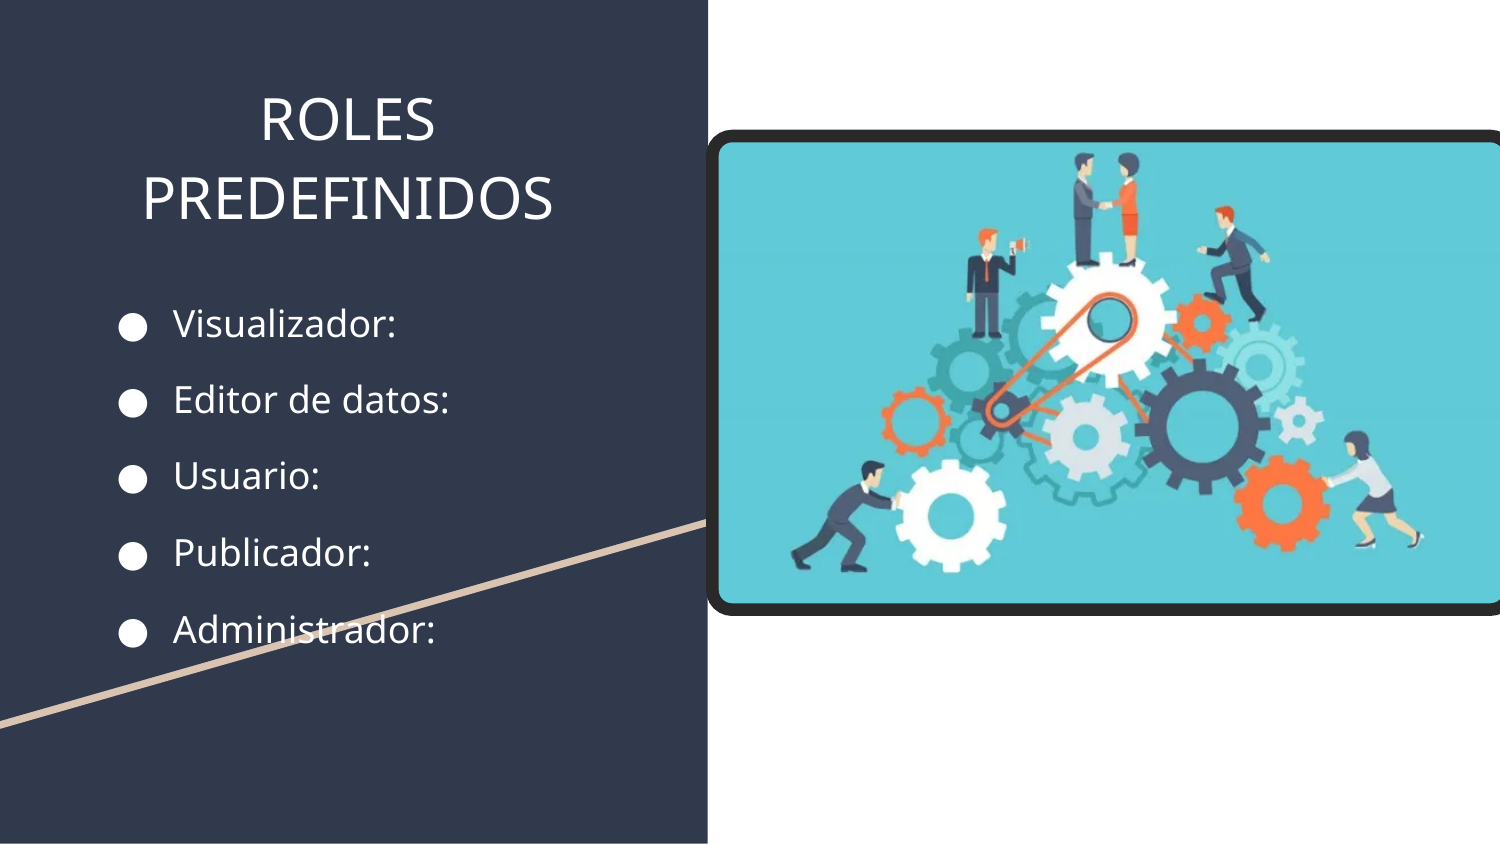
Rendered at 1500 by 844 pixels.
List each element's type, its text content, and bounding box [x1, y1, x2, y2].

list Visualizador: Editor de datos: Usuario: Publicador: Administrador: [82, 256, 643, 825]
title ROLES PREDEFINIDOS [44, 62, 653, 475]
picture [712, 135, 1500, 610]
